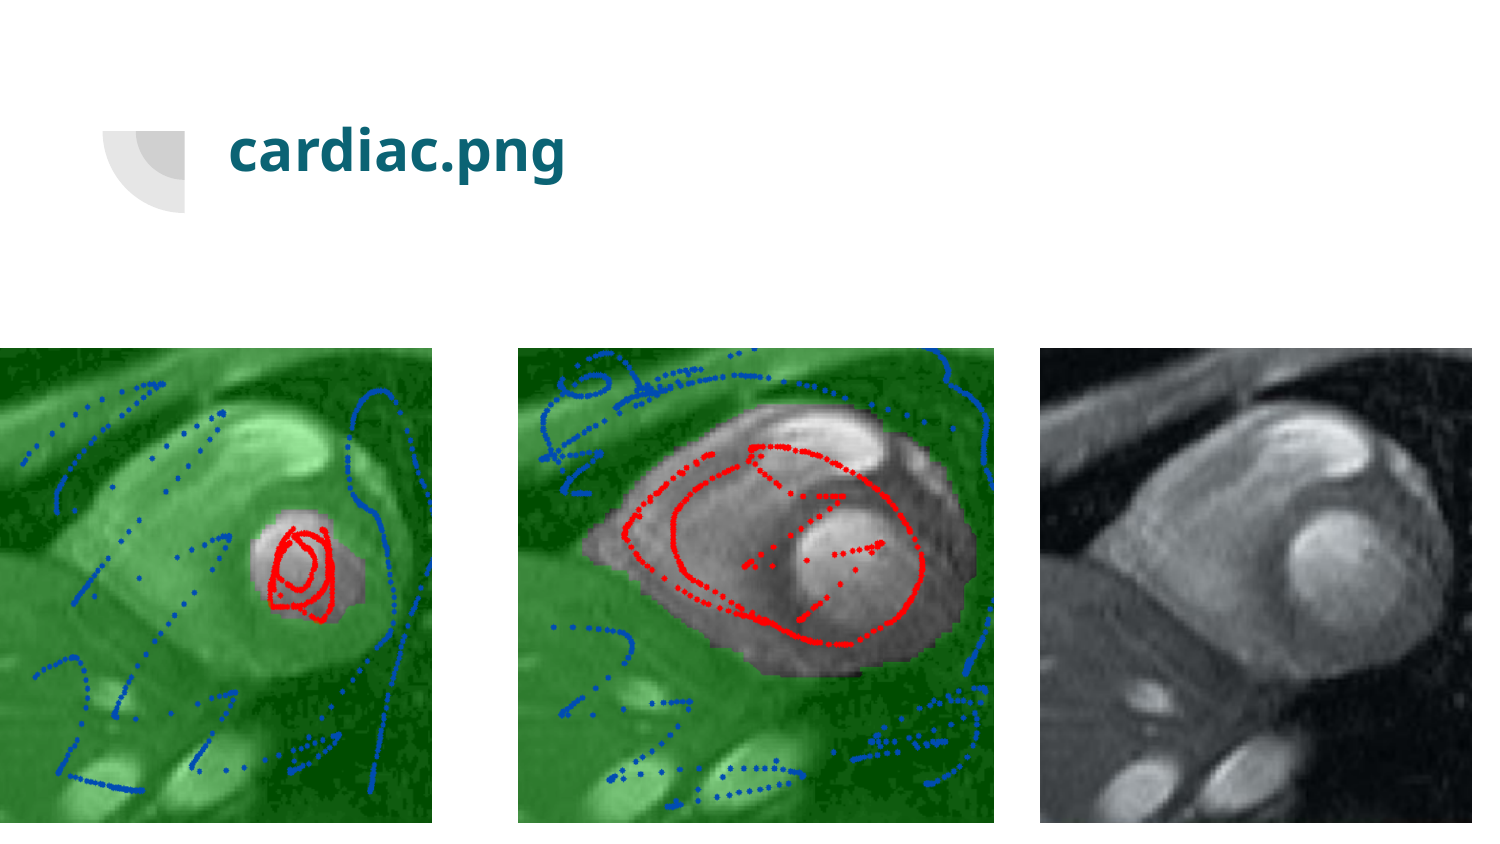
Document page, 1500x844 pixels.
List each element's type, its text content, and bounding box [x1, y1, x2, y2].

title cardiac.png [213, 98, 1368, 263]
picture [0, 348, 432, 824]
picture [1040, 348, 1473, 824]
picture [518, 348, 994, 824]
